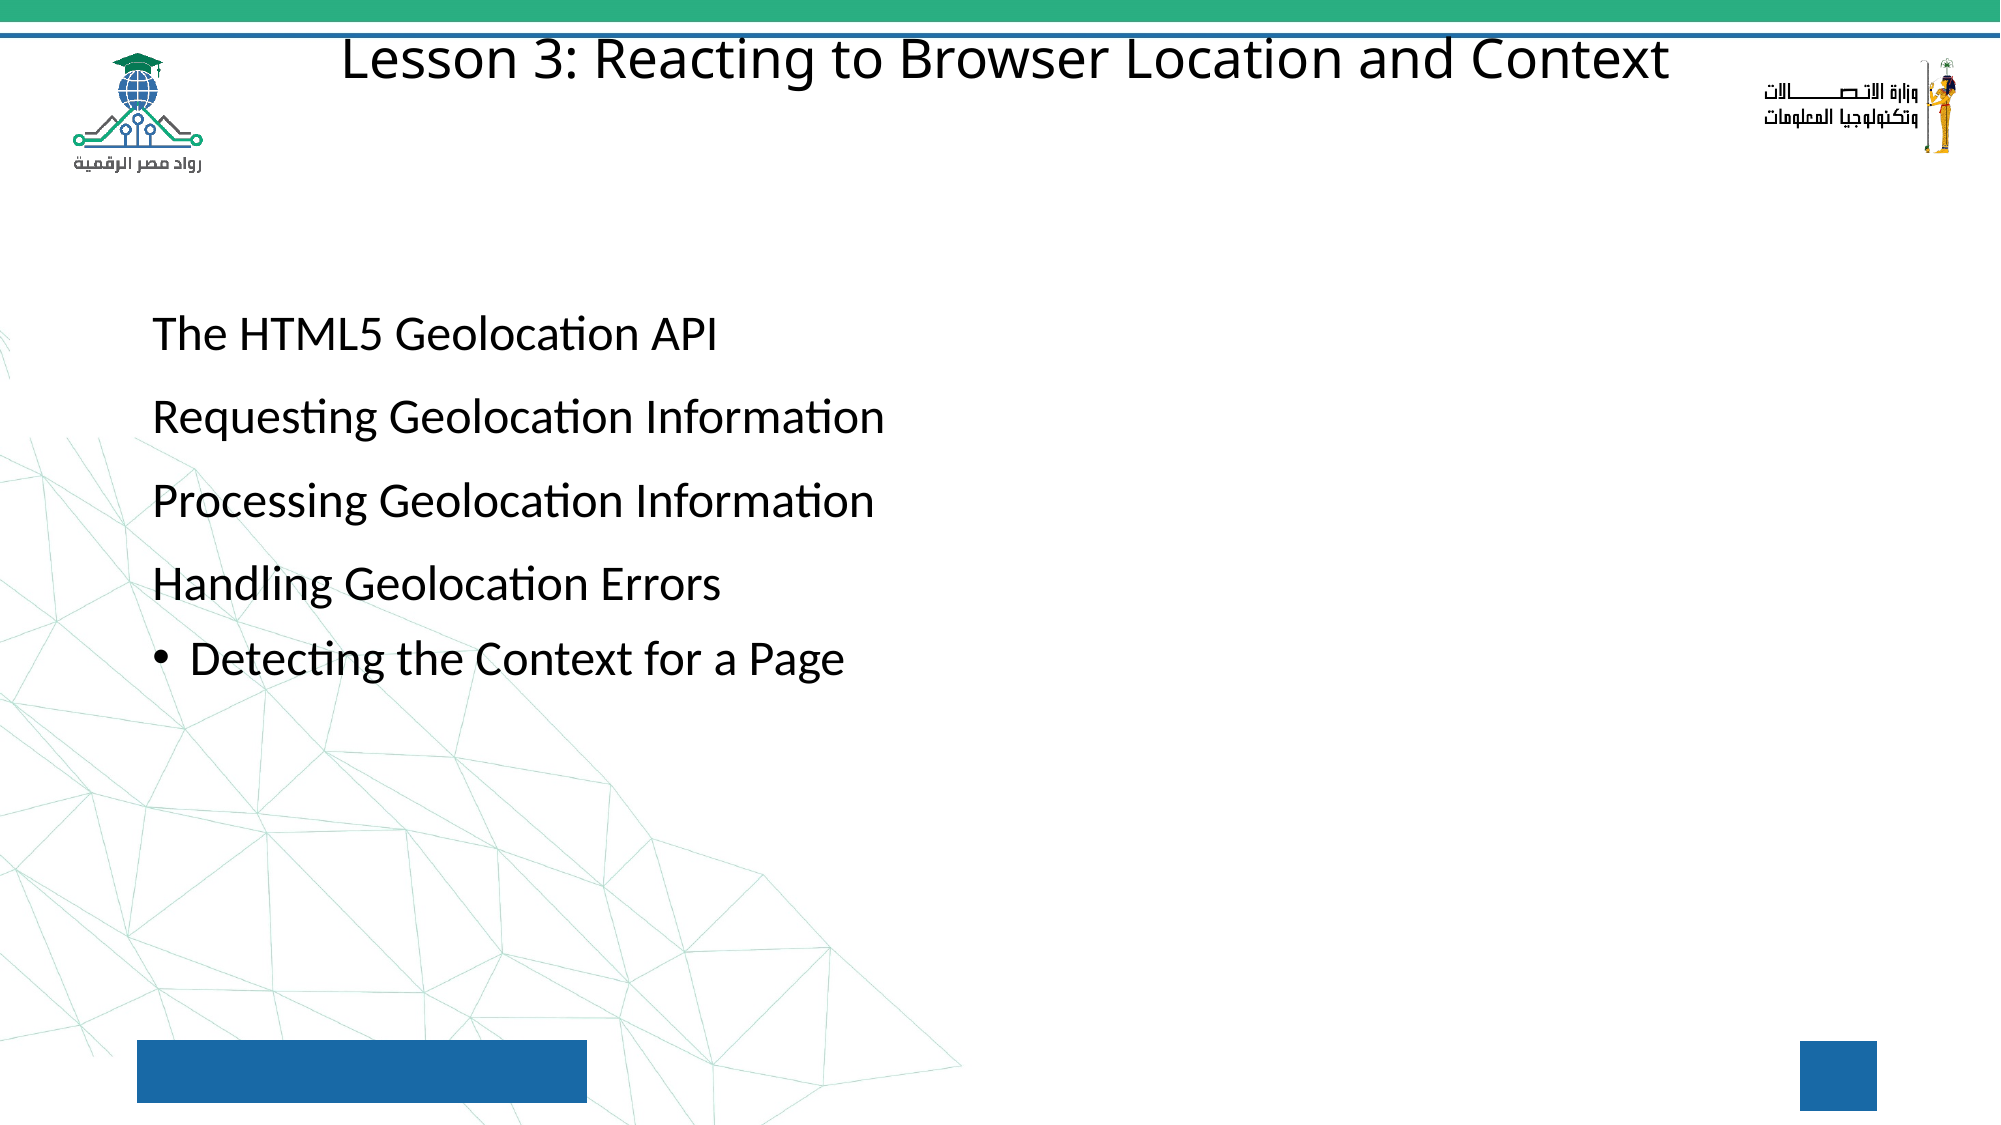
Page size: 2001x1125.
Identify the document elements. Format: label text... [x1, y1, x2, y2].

list The HTML5 Geolocation API Requesting Geolocation Information Processing Geolocation Information Handling Geolocation Errors Detecting the Context for a Page [137, 299, 1863, 1014]
picture [0, 0, 2000, 1125]
title Lesson 3: Reacting to Browser Location and Context [325, 0, 1750, 122]
